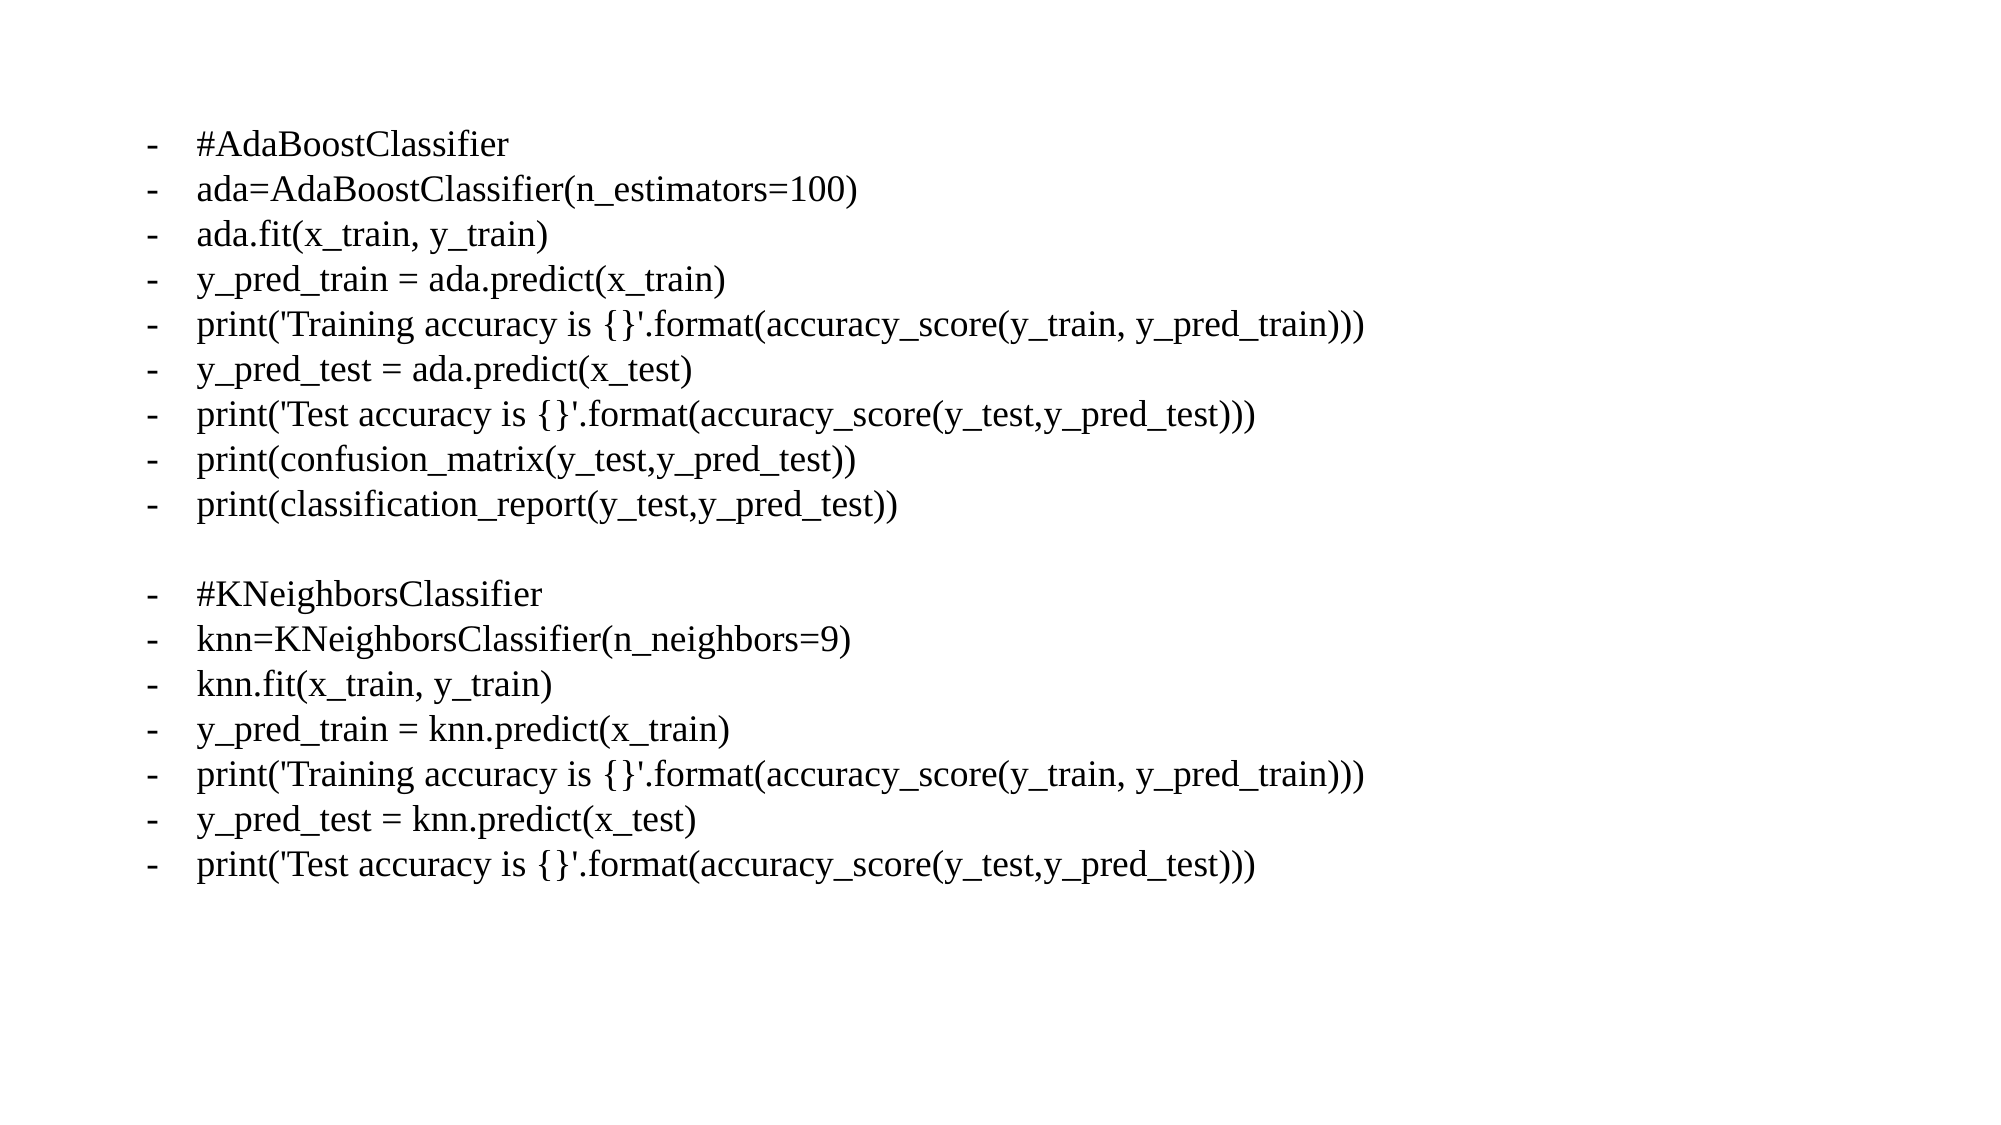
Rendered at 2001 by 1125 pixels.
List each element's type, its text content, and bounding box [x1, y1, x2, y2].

text_box ​ - #AdaBoostClassifier - ada=AdaBoostClassifier(n_estimators=100) - ada.fit(x_train, y_train) - y_pred_train = ada.predict(x_train) - print('Training accuracy is {}'.format(accuracy_score(y_train, y_pred_train))) - y_pred_test = ada.predict(x_test) - print('Test accuracy is {}'.format(accuracy_score(y_test,y_pred_test))) - print(confusion_matrix(y_test,y_pred_test)) - print(classification_report(y_test,y_pred_test)) - #KNeighborsClassifier - knn=KNeighborsClassifier(n_neighbors=9) - knn.fit(x_train, y_train) - y_pred_train = knn.predict(x_train) - print('Training accuracy is {}'.format(accuracy_score(y_train, y_pred_train))) - y_pred_test = knn.predict(x_test) - print('Test accuracy is {}'.format(accuracy_score(y_test,y_pred_test))) [93, 65, 1927, 891]
